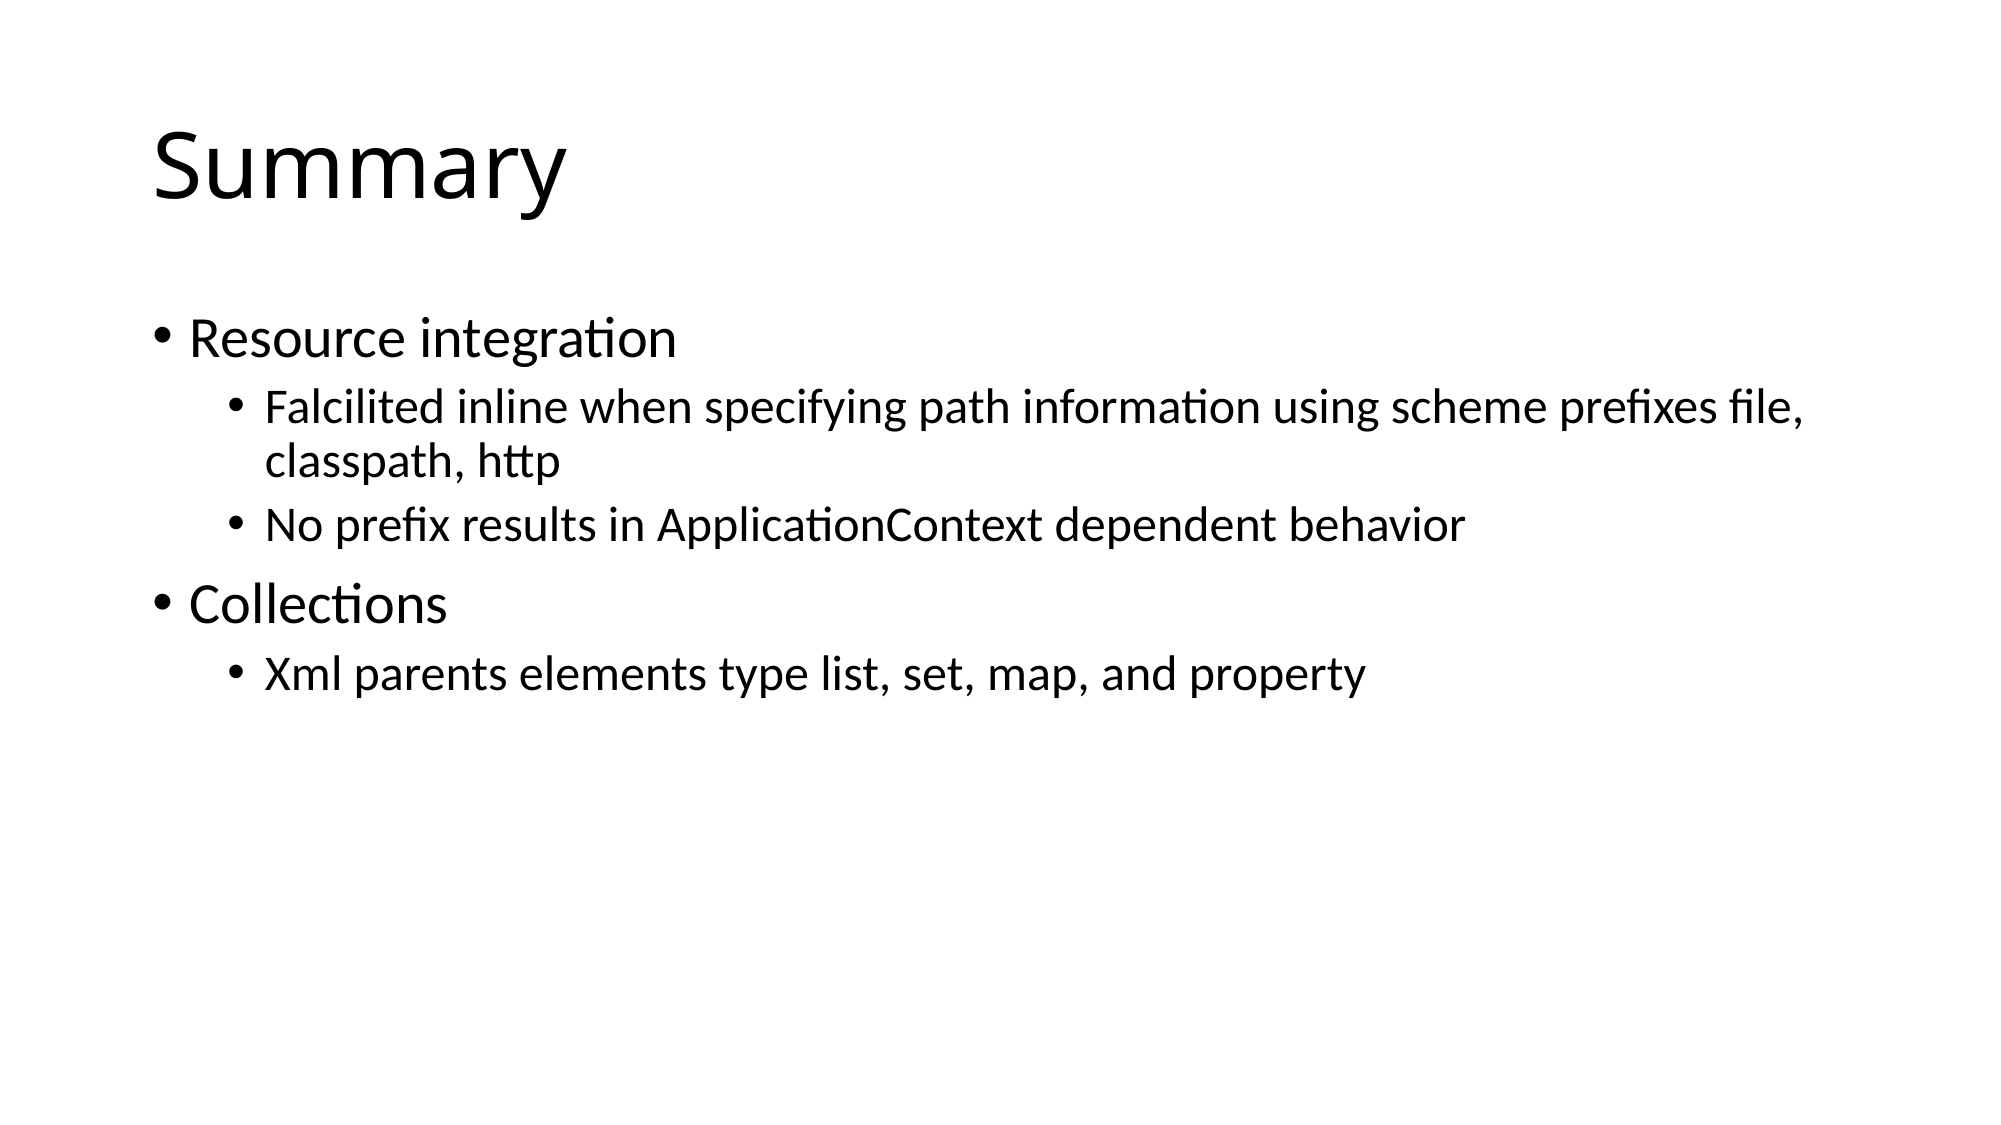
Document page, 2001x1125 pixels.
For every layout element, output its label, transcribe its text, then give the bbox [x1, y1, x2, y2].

list Resource integration Falcilited inline when specifying path information using scheme prefixes file, classpath, http No prefix results in ApplicationContext dependent behavior Collections Xml parents elements type list, set, map, and property [137, 299, 1863, 1014]
title Summary [137, 59, 1863, 278]
